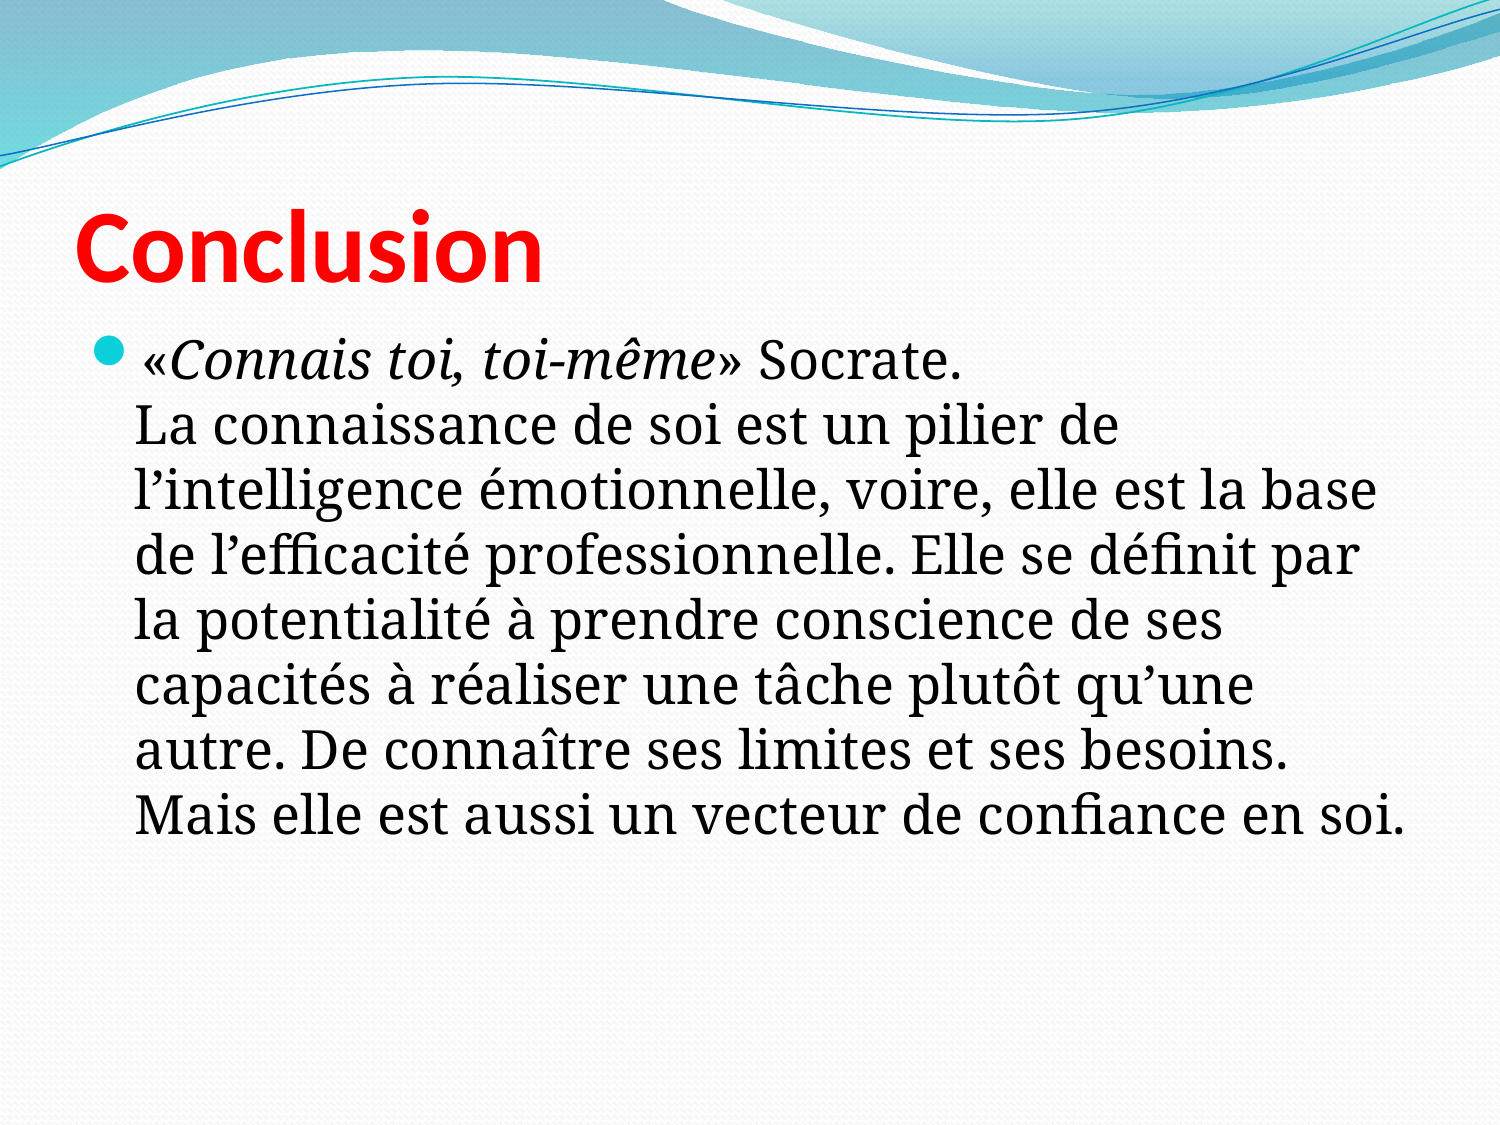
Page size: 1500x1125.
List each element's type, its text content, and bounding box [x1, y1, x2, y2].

title Conclusion [75, 115, 1425, 303]
list «Connais toi, toi-même» Socrate. La connaissance de soi est un pilier de l’intelligence émotionnelle, voire, elle est la base de l’efficacité professionnelle. Elle se définit par la potentialité à prendre conscience de ses capacités à réaliser une tâche plutôt qu’une autre. De connaître ses limites et ses besoins. Mais elle est aussi un vecteur de confiance en soi. [75, 317, 1425, 1038]
